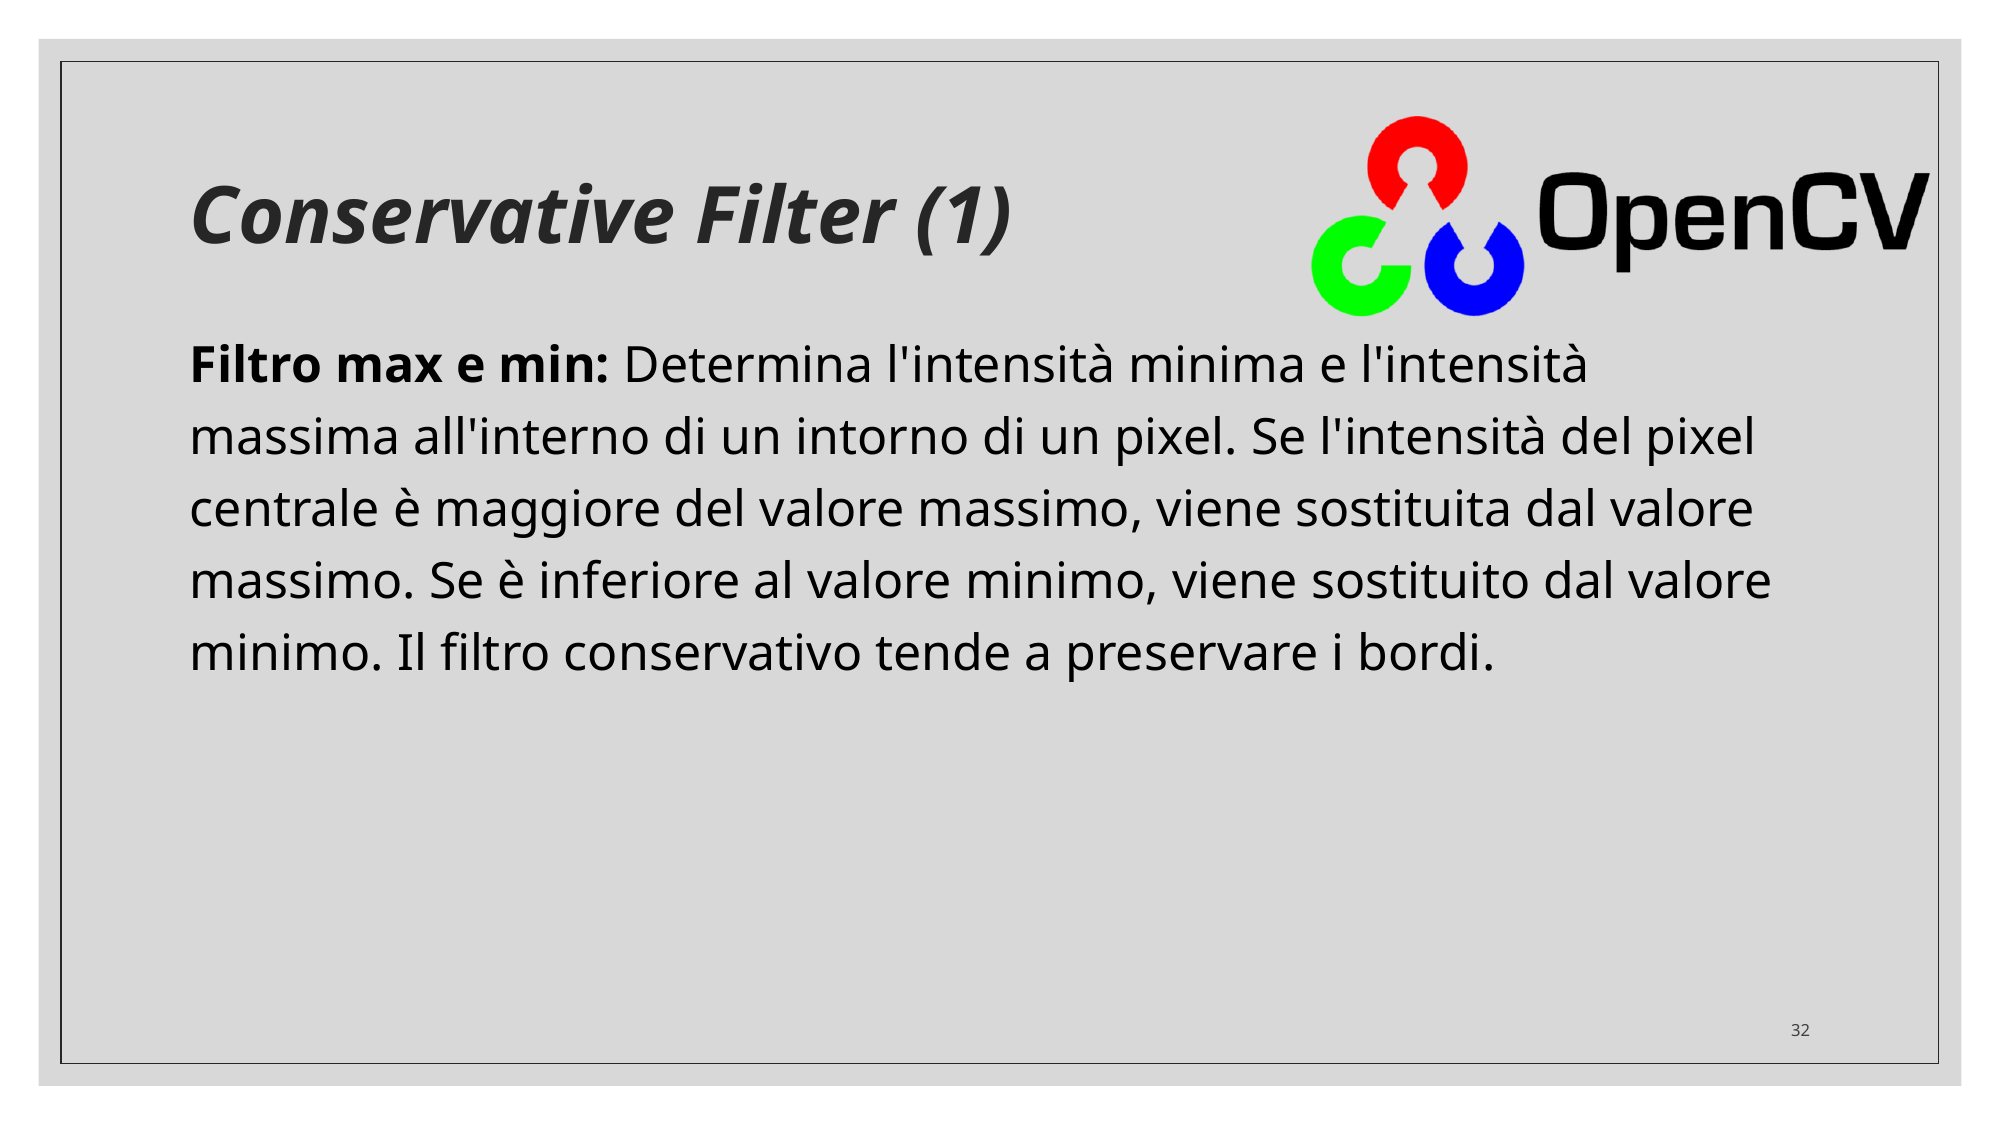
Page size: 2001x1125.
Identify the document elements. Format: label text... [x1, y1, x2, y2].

slide_number 32 [1687, 990, 1825, 1050]
picture [1310, 116, 1936, 320]
list Filtro max e min: Determina l'intensità minima e l'intensità massima all'interno di un intorno di un pixel. Se l'intensità del pixel centrale è maggiore del valore massimo, viene sostituita dal valore massimo. Se è inferiore al valore minimo, viene sostituito dal valore minimo. Il filtro conservativo tende a preservare i bordi. [174, 312, 1825, 1025]
title Conservative Filter (1) [174, 105, 1825, 312]
